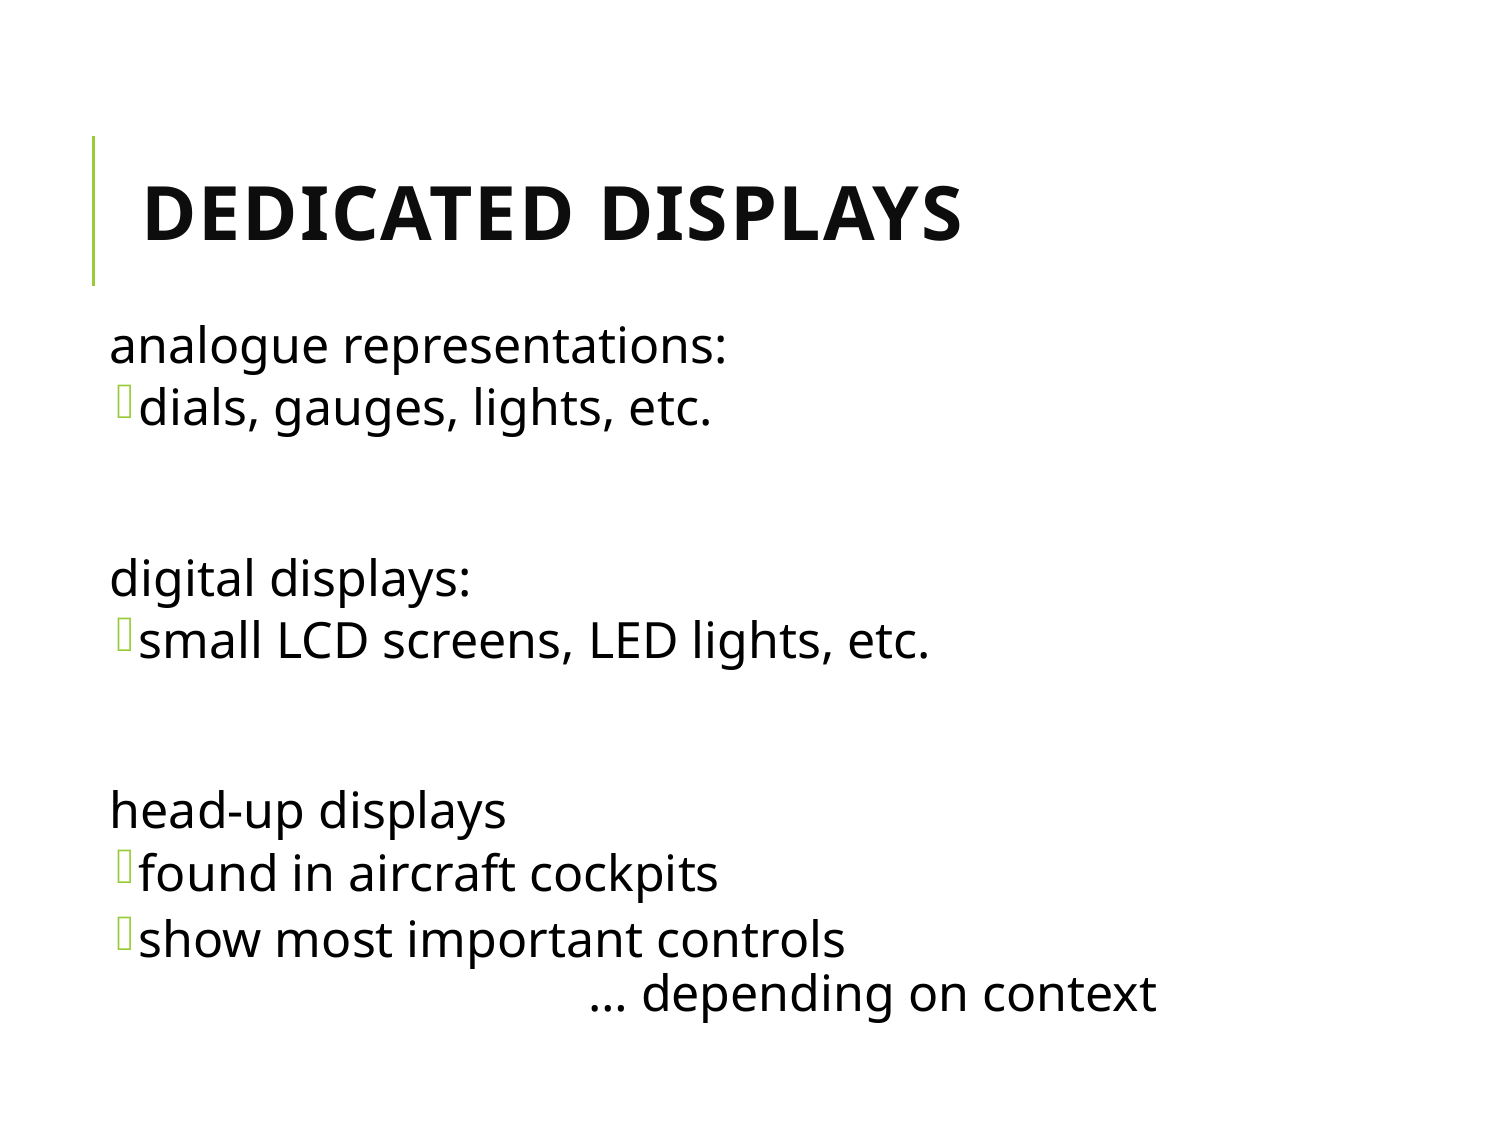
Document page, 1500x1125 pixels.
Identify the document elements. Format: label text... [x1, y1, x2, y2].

list analogue representations: dials, gauges, lights, etc. digital displays: small LCD screens, LED lights, etc. head-up displays found in aircraft cockpits show most important controls … depending on context [87, 312, 1322, 973]
title dedicated displays [126, 96, 1322, 312]
